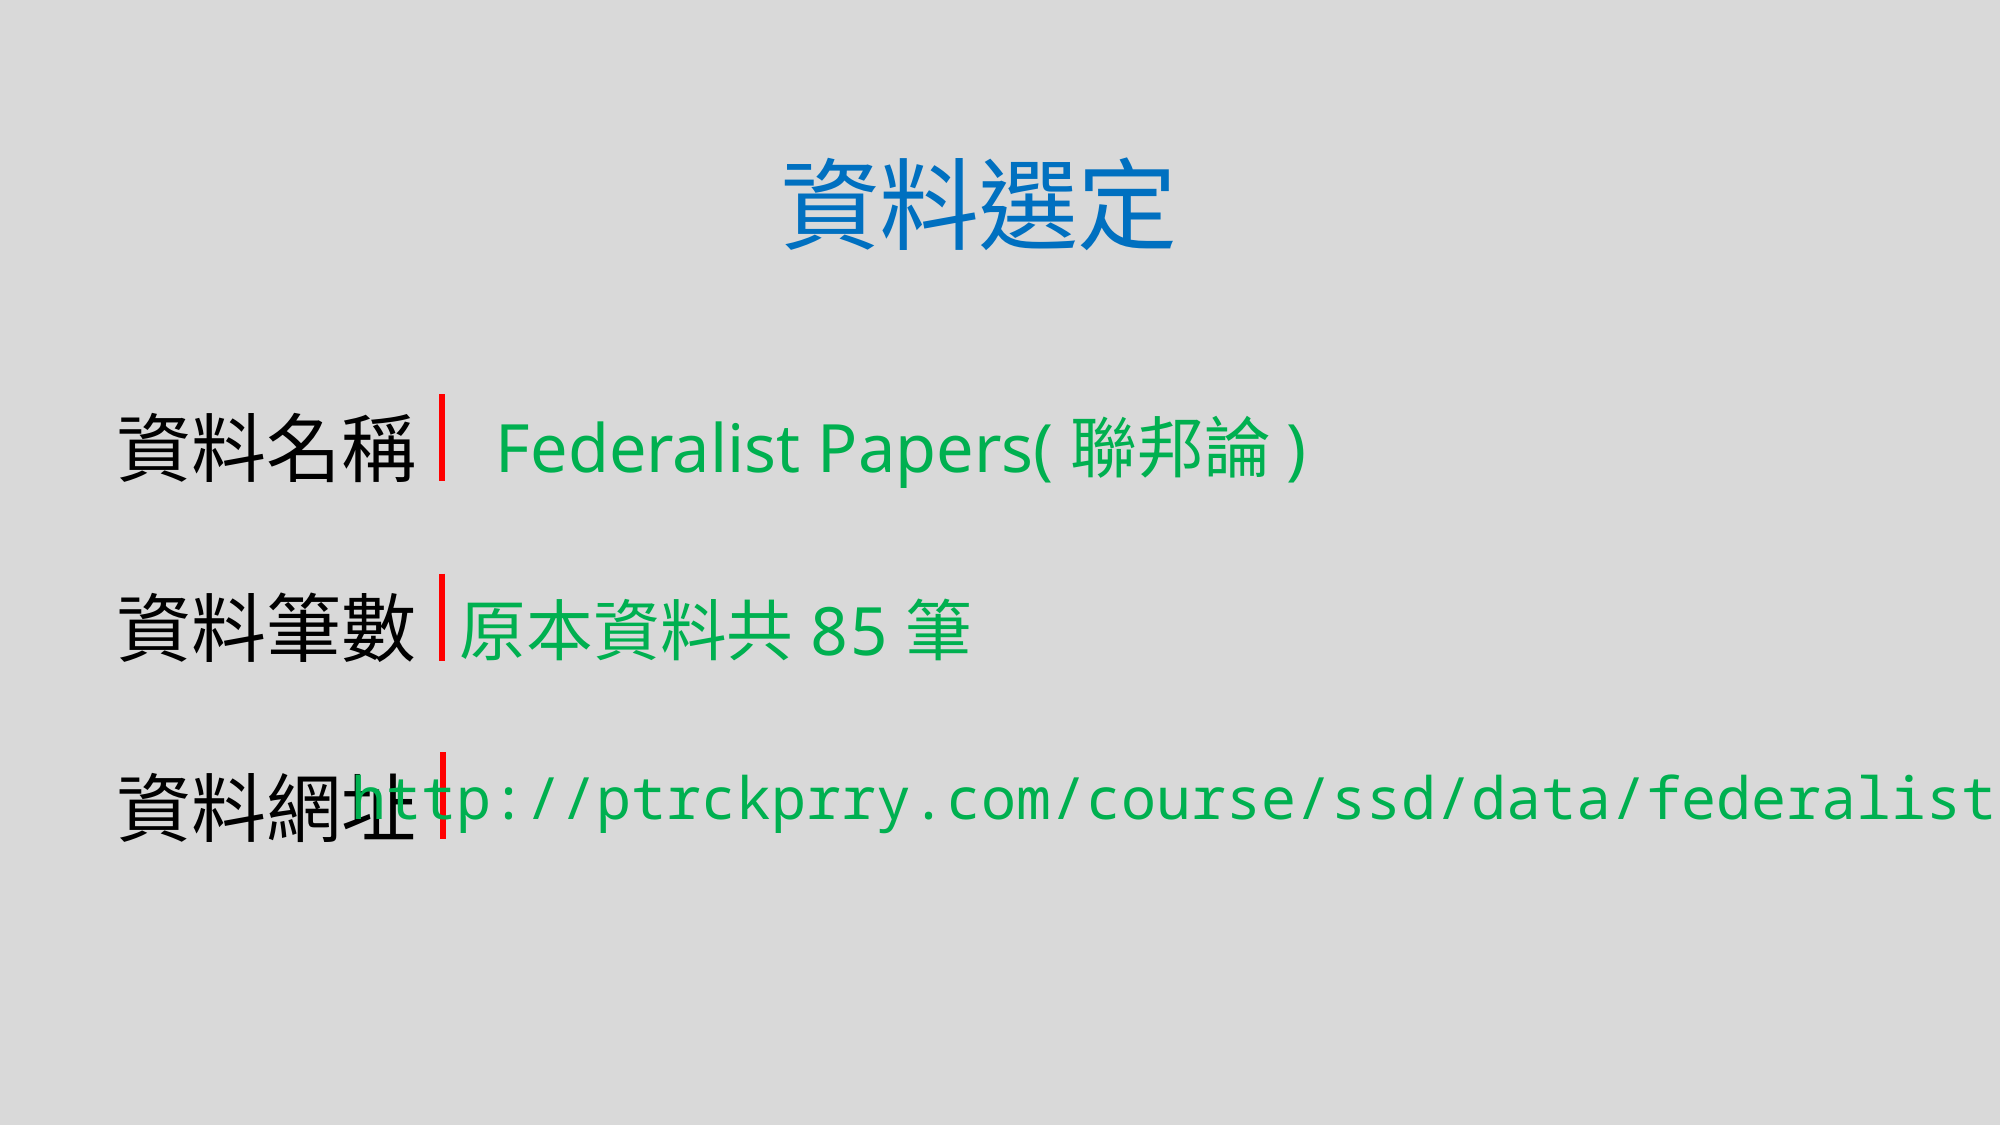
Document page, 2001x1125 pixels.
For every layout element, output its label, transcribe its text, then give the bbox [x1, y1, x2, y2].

text_box http://ptrckprry.com/course/ssd/data/federalist.json [450, 753, 2000, 839]
text_box Federalist Papers(聯邦論) [480, 398, 1322, 574]
text_box 資料名稱 資料筆數 資料網址 [101, 394, 432, 860]
text_box 原本資料共85筆 [445, 581, 988, 676]
title 資料選定 [765, 131, 1193, 271]
text_box http://ptrckprry.com/course/ssd/data/federalist.json [336, 753, 442, 839]
